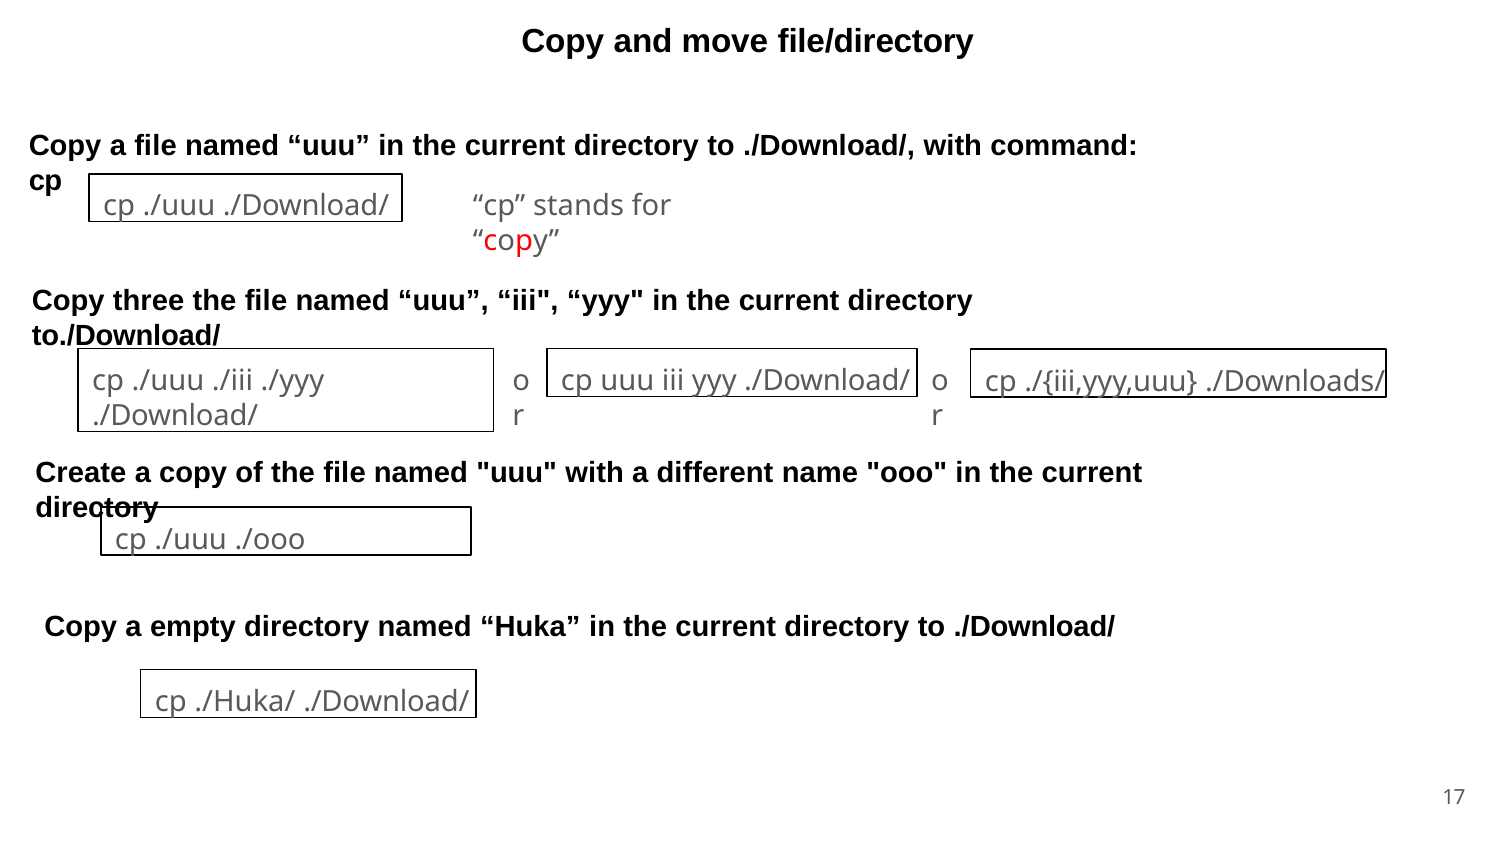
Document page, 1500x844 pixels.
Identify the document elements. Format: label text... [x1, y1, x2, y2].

text_box or [928, 359, 960, 432]
text_box cp uuu iii yyy ./Download/ [546, 348, 918, 397]
text_box cp ./{iii,yyy,uuu} ./Downloads/ [970, 348, 1386, 397]
text_box cp ./uuu ./iii ./yyy ./Download/ [78, 348, 494, 432]
text_box Copy a file named “uuu” in the current directory to ./Download/, with command: cp [26, 123, 1178, 196]
text_box cp ./Huka/ ./Download/ [140, 669, 476, 718]
text_box cp ./uuu ./ooo [100, 506, 471, 555]
text_box “cp” stands for “copy” [470, 184, 751, 257]
text_box Create a copy of the file named "uuu" with a different name "ooo" in the current directory [33, 450, 1274, 523]
title Copy and move file/directory [32, 16, 1460, 160]
text_box or [510, 359, 541, 432]
text_box cp ./uuu ./Download/ [89, 173, 402, 222]
text_box Copy a empty directory named “Huka” in the current directory to ./Download/ [42, 604, 1116, 677]
text_box Copy three the file named “uuu”, “iii", “yyy" in the current directory to./Download/ [29, 278, 1169, 351]
text_box 17 [1440, 783, 1468, 809]
